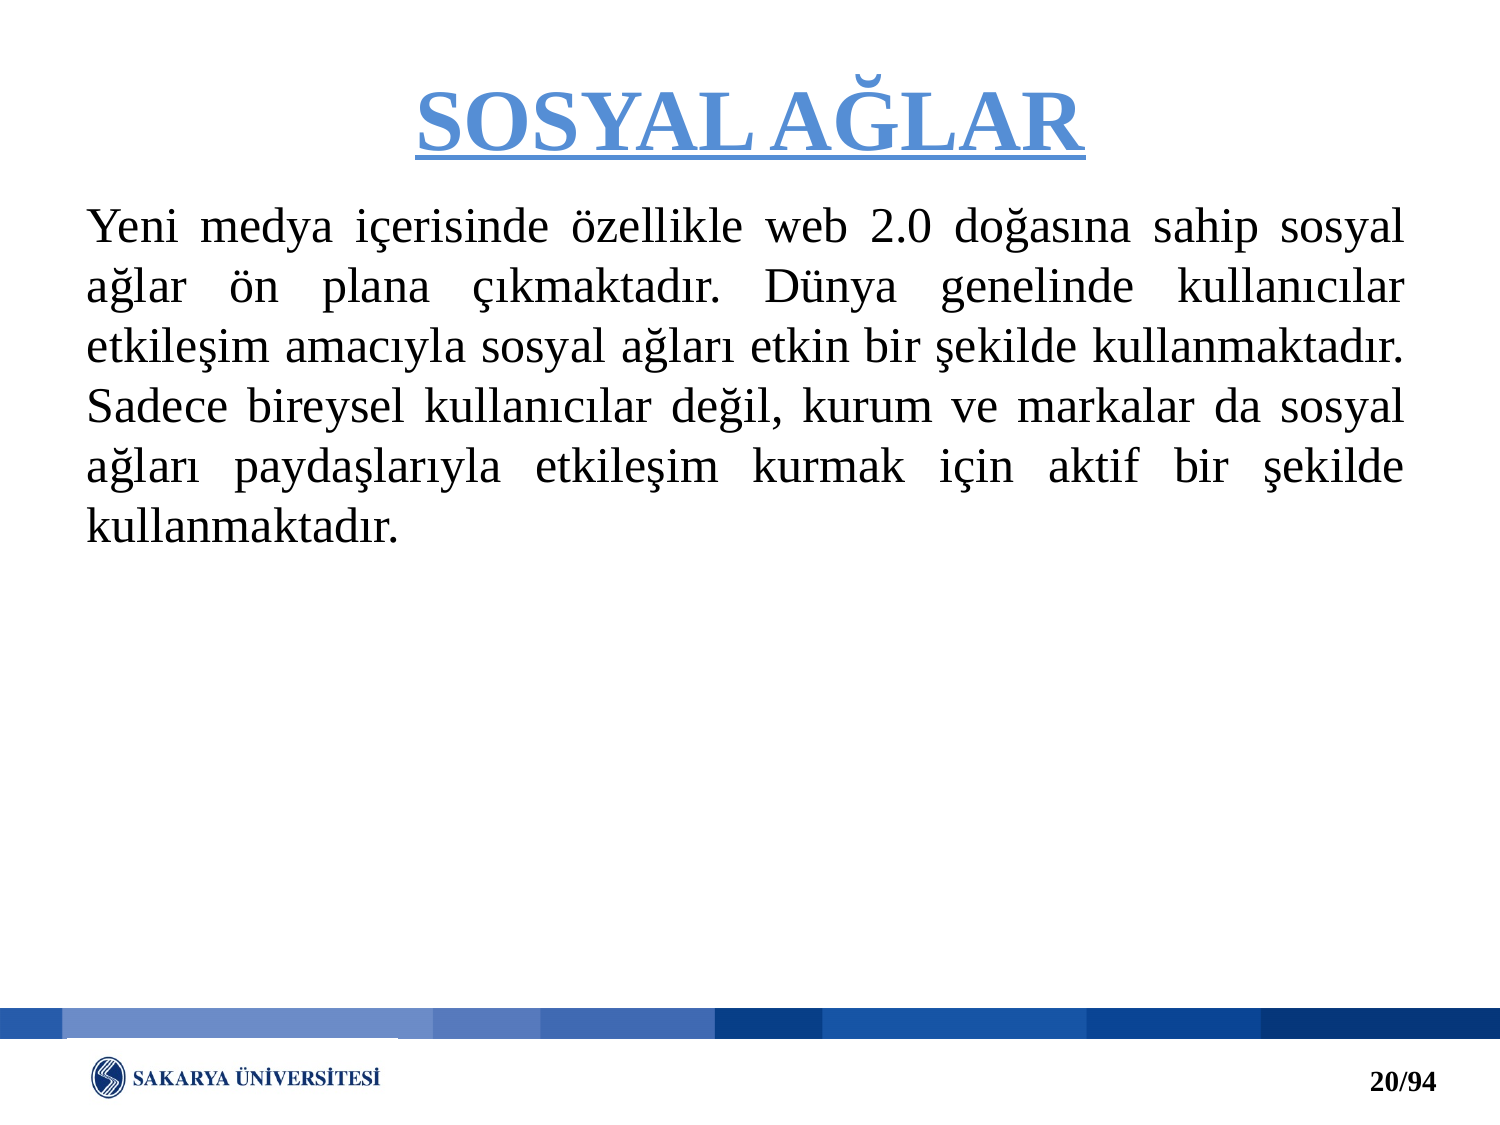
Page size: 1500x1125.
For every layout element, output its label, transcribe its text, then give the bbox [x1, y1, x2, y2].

list Yeni medya içerisinde özellikle web 2.0 doğasına sahip sosyal ağlar ön plana çıkmaktadır. Dünya genelinde kullanıcılar etkileşim amacıyla sosyal ağları etkin bir şekilde kullanmaktadır. Sadece bireysel kullanıcılar değil, kurum ve markalar da sosyal ağları paydaşlarıyla etkileşim kurmak için aktif bir şekilde kullanmaktadır. [71, 184, 1422, 965]
picture [0, 1007, 1500, 1115]
title SOSYAL AĞLAR [75, 46, 1426, 185]
